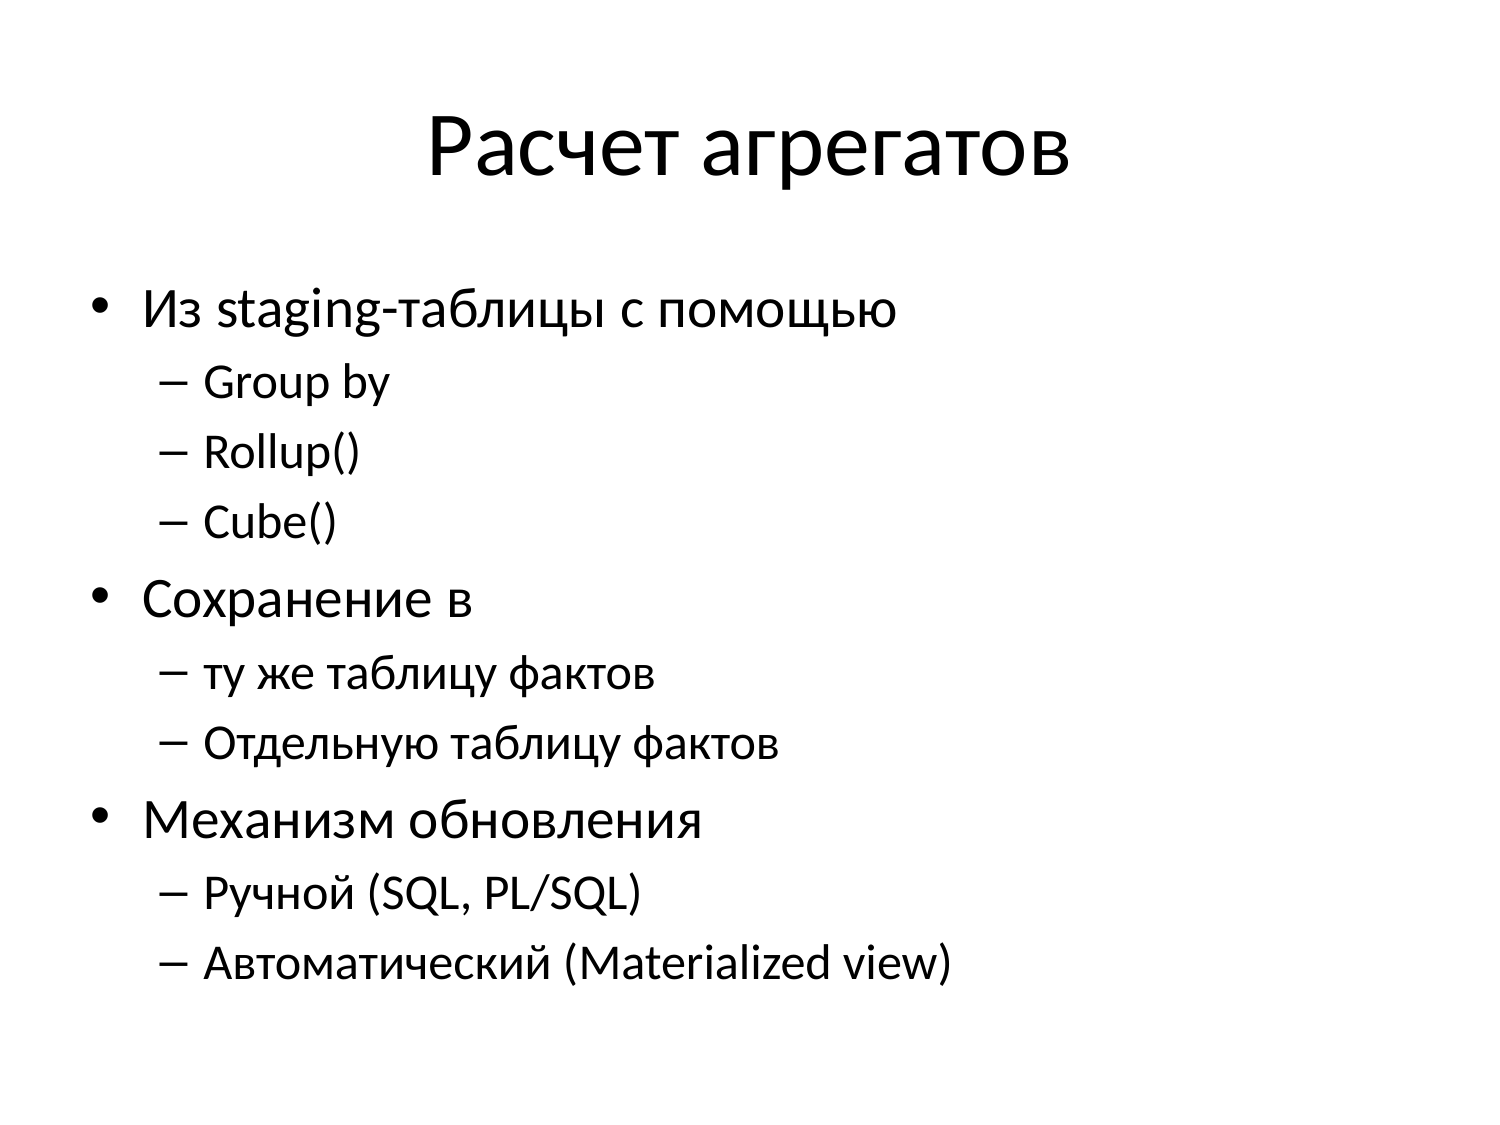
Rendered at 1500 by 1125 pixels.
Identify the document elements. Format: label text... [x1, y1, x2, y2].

title Расчет агрегатов [75, 45, 1425, 233]
list Из staging-таблицы с помощью Group by Rollup() Cube() Сохранение в ту же таблицу фактов Отдельную таблицу фактов Механизм обновления Ручной (SQL, PL/SQL) Автоматический (Materialized view) [75, 262, 1425, 1005]
